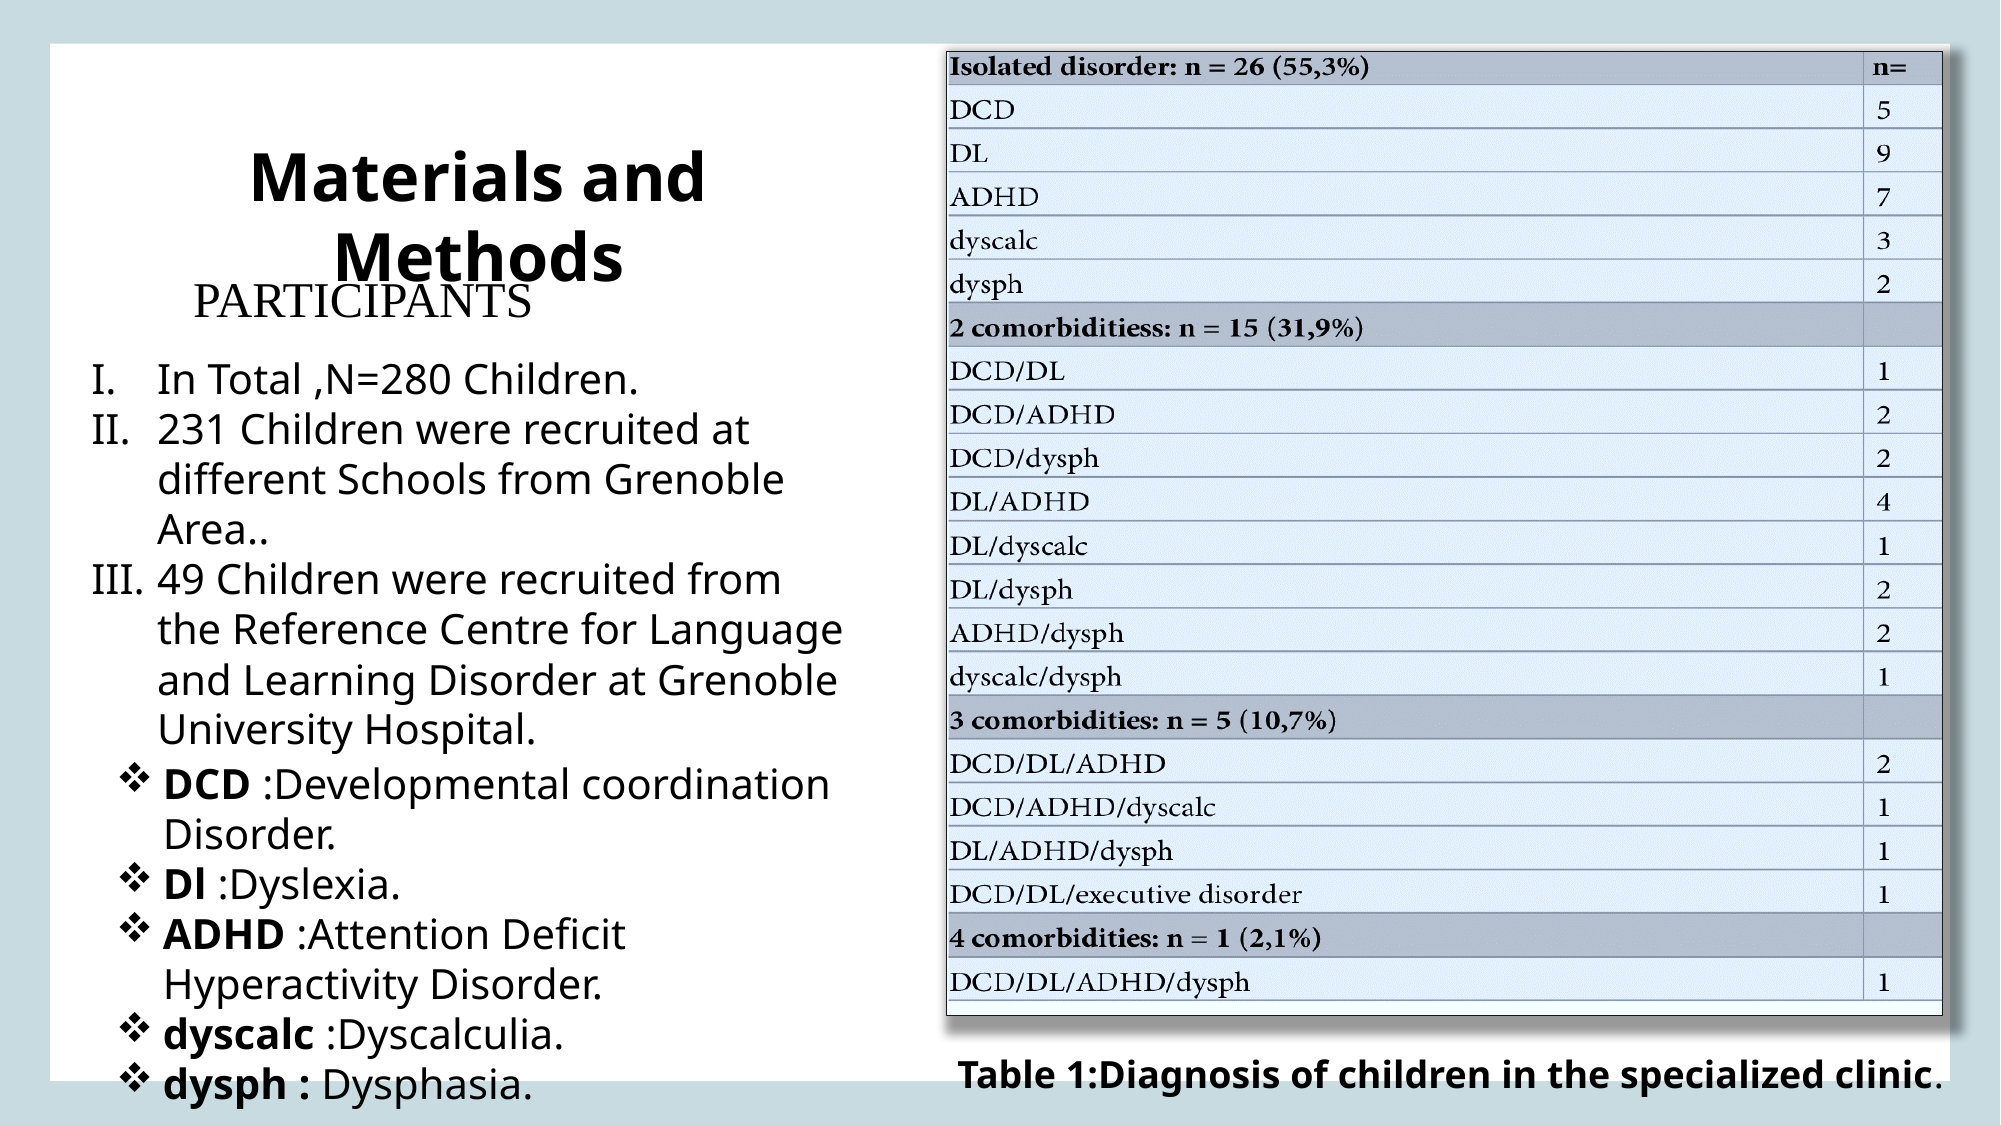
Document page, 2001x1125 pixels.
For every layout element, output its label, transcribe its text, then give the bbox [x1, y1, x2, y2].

text_box In Total ,N=280 Children. 231 Children were recruited at different Schools from Grenoble Area.. 49 Children were recruited from the Reference Centre for Language and Learning Disorder at Grenoble University Hospital. [76, 345, 865, 761]
picture [946, 51, 1943, 1016]
text_box DCD :Developmental coordination Disorder. Dl :Dyslexia. ADHD :Attention Deficit Hyperactivity Disorder. dyscalc :Dyscalculia. dysph : Dysphasia. [101, 750, 890, 1125]
text_box Materials and Methods [150, 127, 807, 303]
subtitle Participants [16, 274, 711, 367]
text_box Table 1:Diagnosis of children in the specialized clinic. [545, 1043, 1959, 1103]
